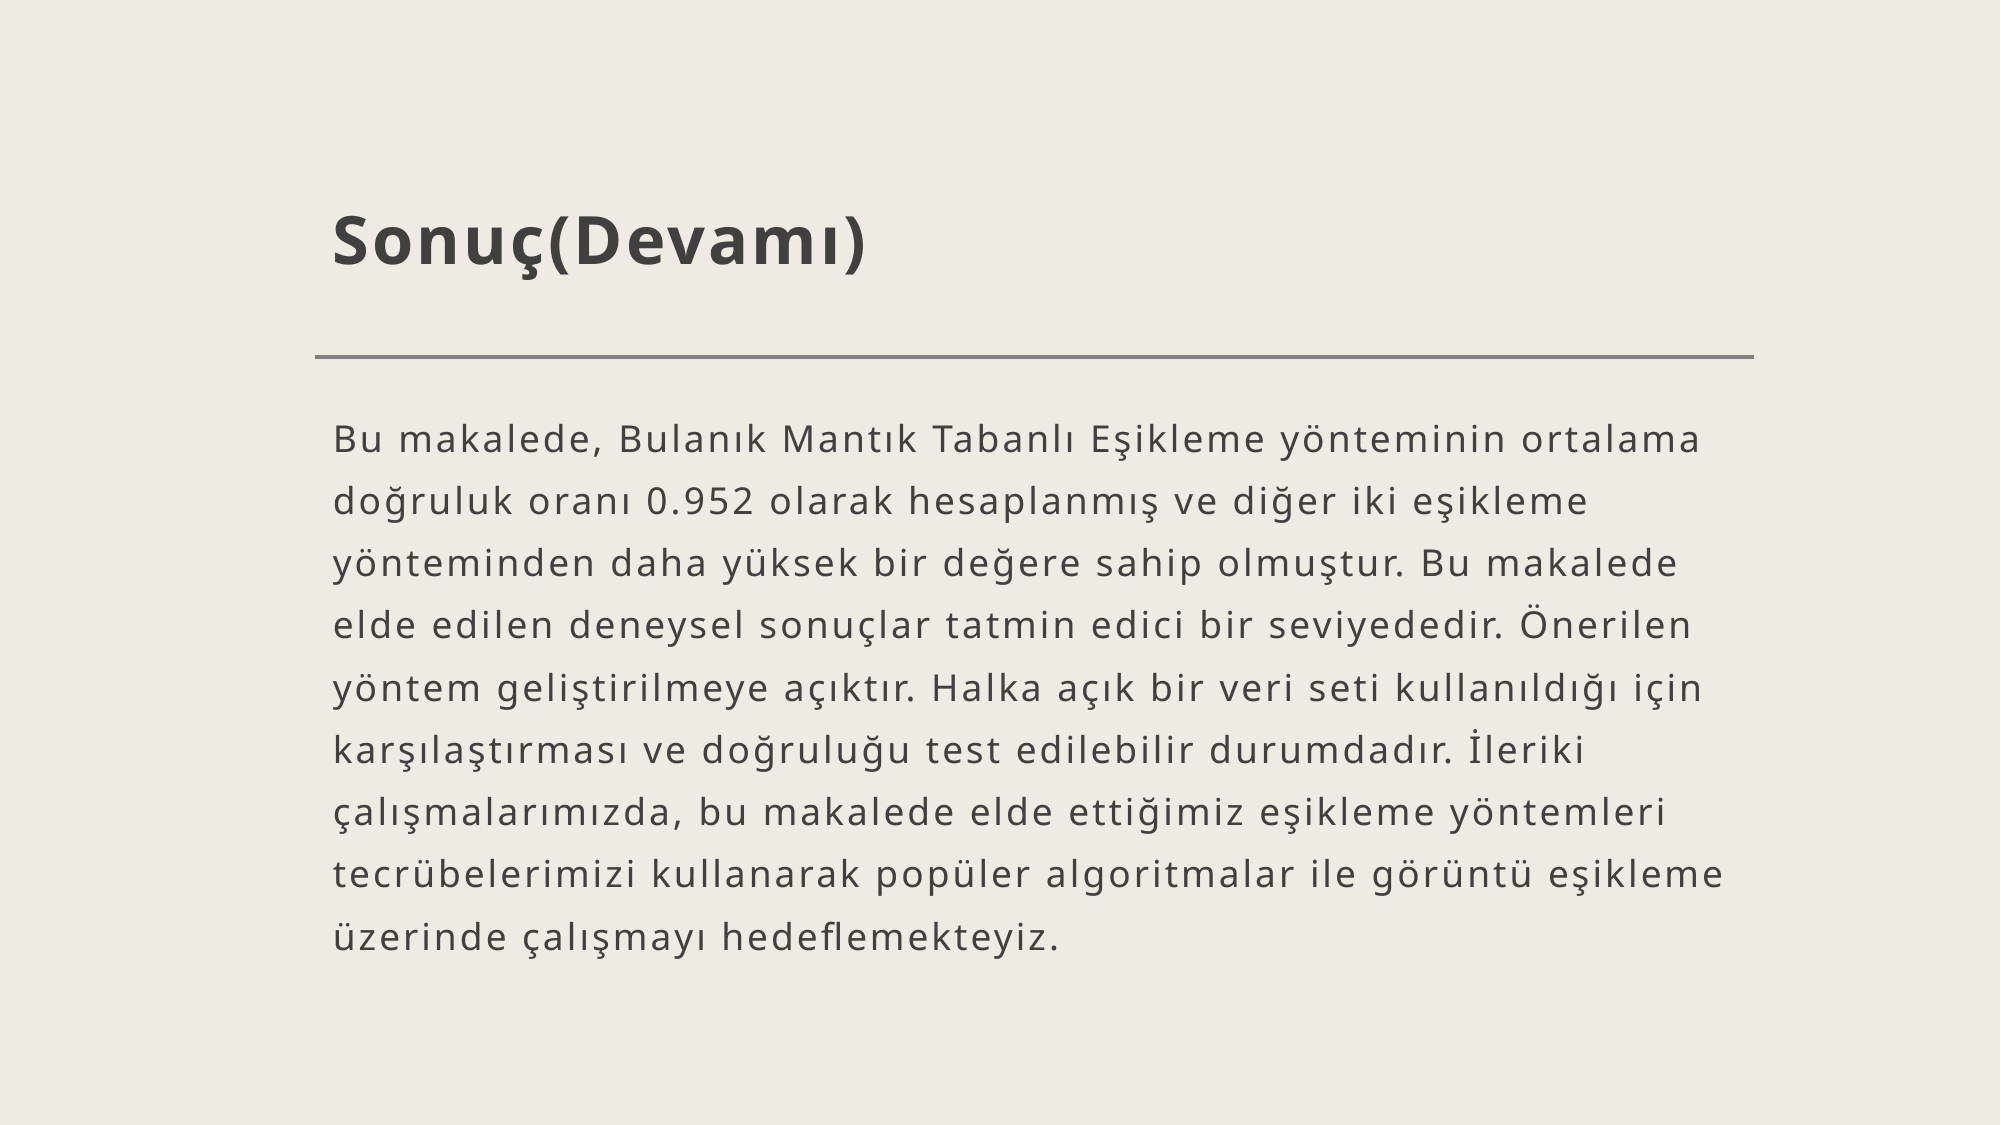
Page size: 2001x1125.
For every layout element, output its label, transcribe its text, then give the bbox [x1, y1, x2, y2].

title Sonuç(Devamı) [315, 72, 1754, 294]
list Bu makalede, Bulanık Mantık Tabanlı Eşikleme yönteminin ortalama doğruluk oranı 0.952 olarak hesaplanmış ve diğer iki eşikleme yönteminden daha yüksek bir değere sahip olmuştur. Bu makalede elde edilen deneysel sonuçlar tatmin edici bir seviyededir. Önerilen yöntem geliştirilmeye açıktır. Halka açık bir veri seti kullanıldığı için karşılaştırması ve doğruluğu test edilebilir durumdadır. İleriki çalışmalarımızda, bu makalede elde ettiğimiz eşikleme yöntemleri tecrübelerimizi kullanarak popüler algoritmalar ile görüntü eşikleme üzerinde çalışmayı hedeflemekteyiz. [315, 379, 1754, 979]
